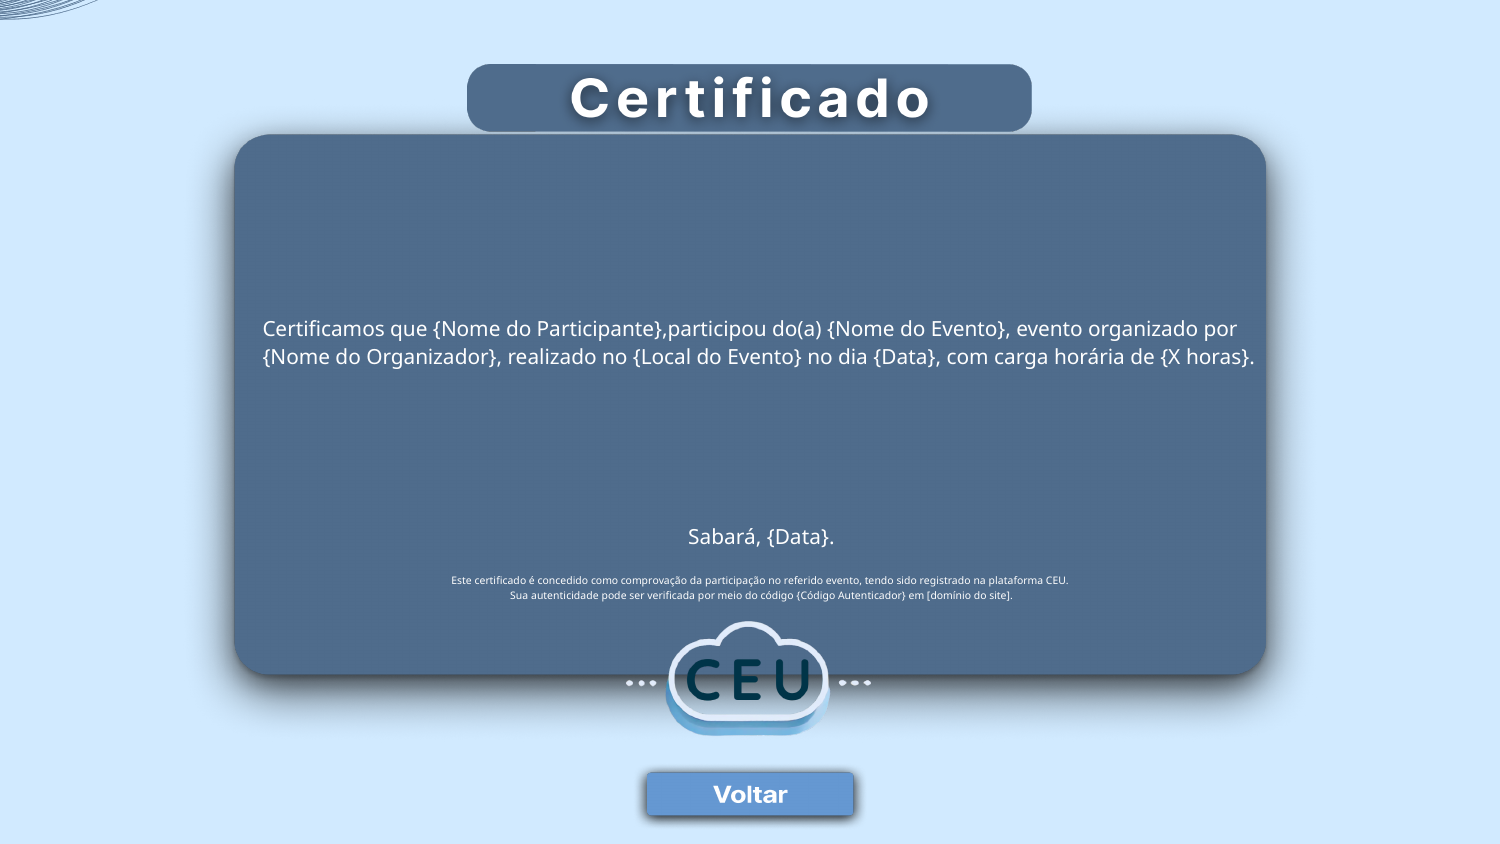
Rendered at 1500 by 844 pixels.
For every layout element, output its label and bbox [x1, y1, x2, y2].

picture [632, 762, 868, 831]
picture [0, 0, 1322, 744]
